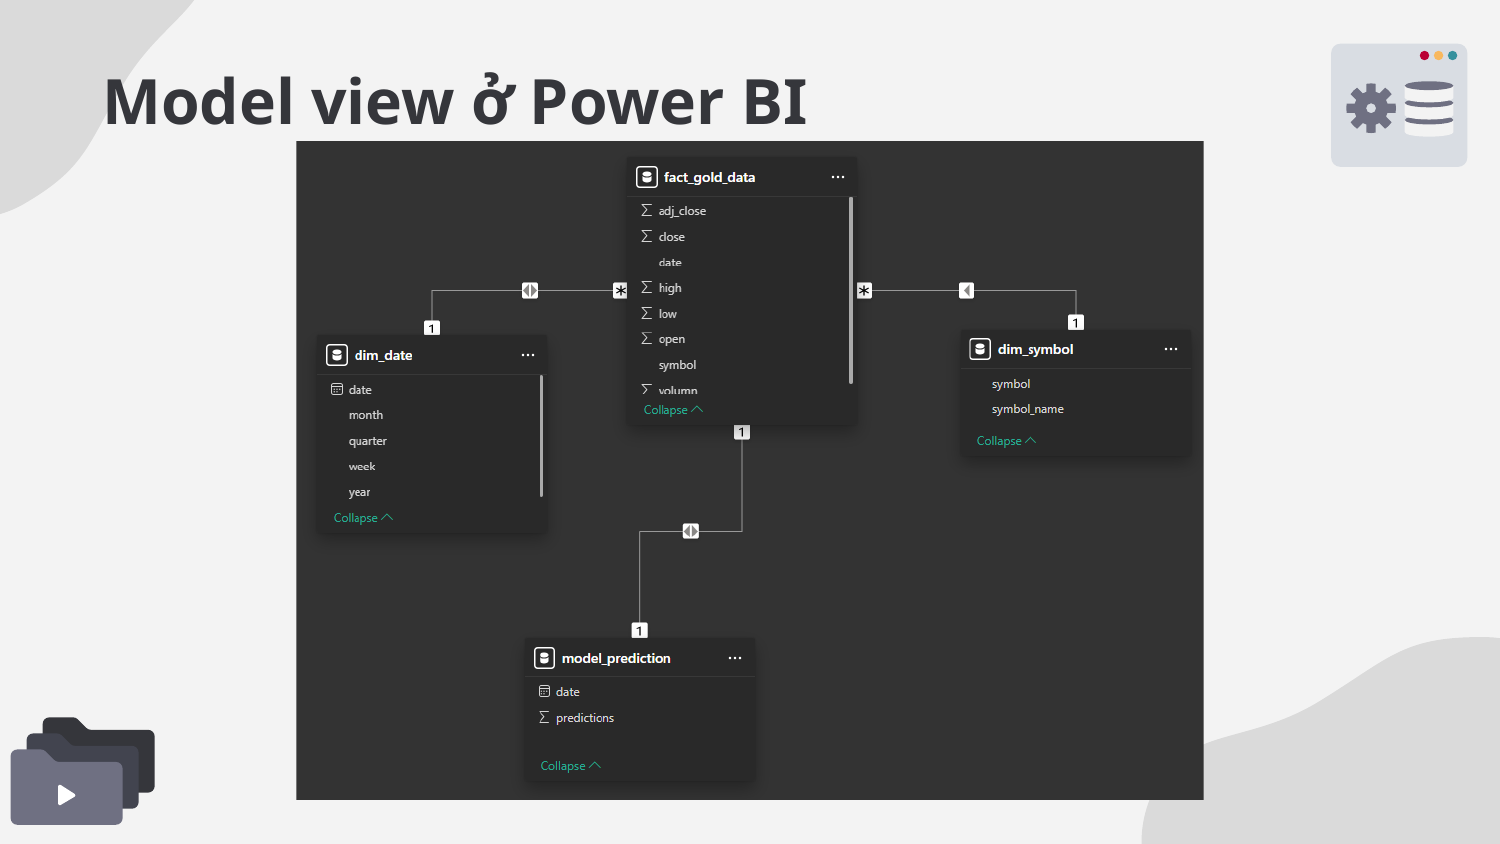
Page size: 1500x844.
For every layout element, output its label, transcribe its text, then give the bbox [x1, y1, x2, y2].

picture [296, 140, 1204, 800]
title Model view ở Power BI [87, 47, 1352, 142]
